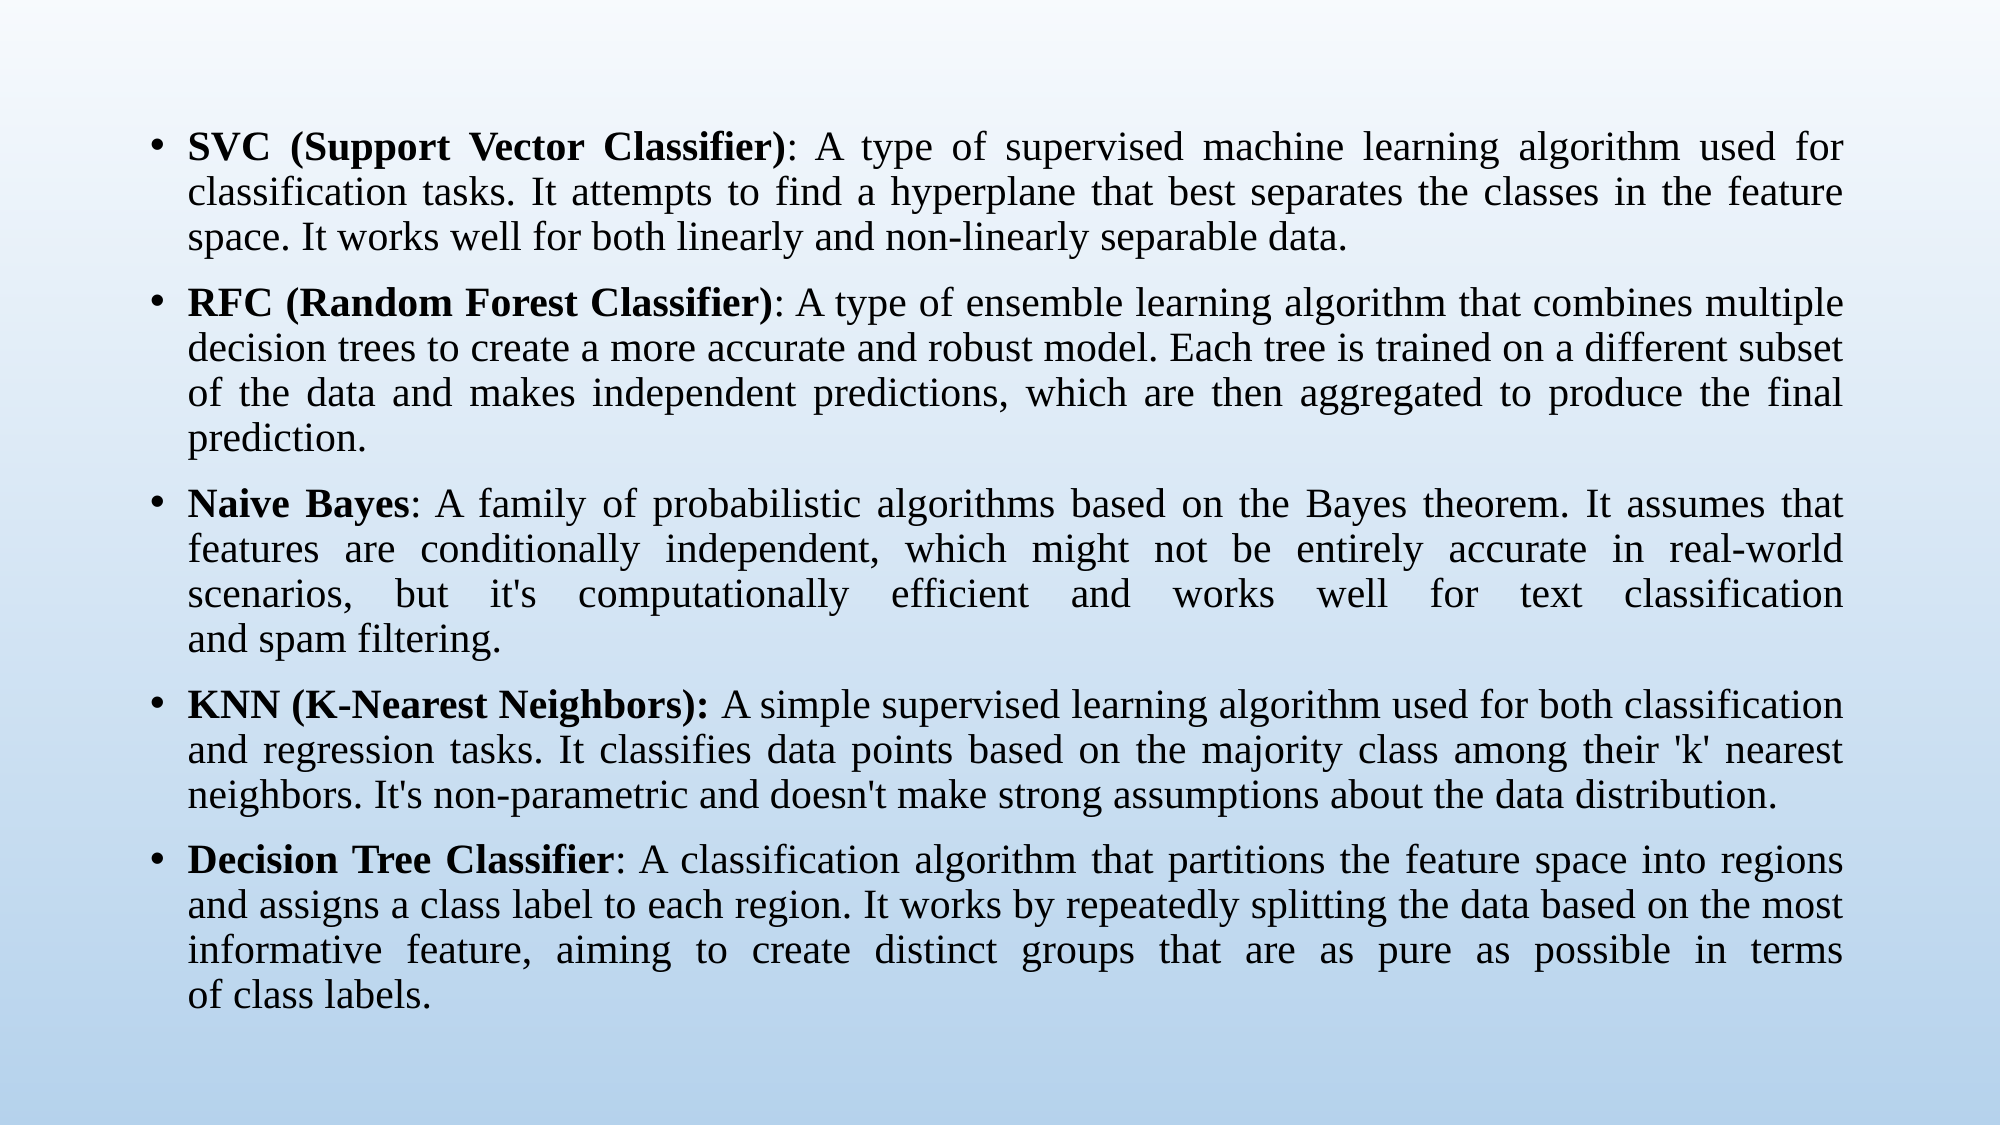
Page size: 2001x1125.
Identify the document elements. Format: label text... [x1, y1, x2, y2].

list SVC (Support Vector Classifier): A type of supervised machine learning algorithm used for classification tasks. It attempts to find a hyperplane that best separates the classes in the feature space. It works well for both linearly and non-linearly separable data. RFC (Random Forest Classifier): A type of ensemble learning algorithm that combines multiple decision trees to create a more accurate and robust model. Each tree is trained on a different subset of the data and makes independent predictions, which are then aggregated to produce the final prediction. Naive Bayes: A family of probabilistic algorithms based on the Bayes theorem. It assumes that features are conditionally independent, which might not be entirely accurate in real-world scenarios, but it's computationally efficient and works well for text classification and spam filtering. KNN (K-Nearest Neighbors): A simple supervised learning algorithm used for both classification and regression tasks. It classifies data points based on the majority class among their 'k' nearest neighbors. It's non-parametric and doesn't make strong assumptions about the data distribution. Decision Tree Classifier: A classification algorithm that partitions the feature space into regions and assigns a class label to each region. It works by repeatedly splitting the data based on the most informative feature, aiming to create distinct groups that are as pure as possible in terms of class labels. [135, 117, 1861, 1125]
